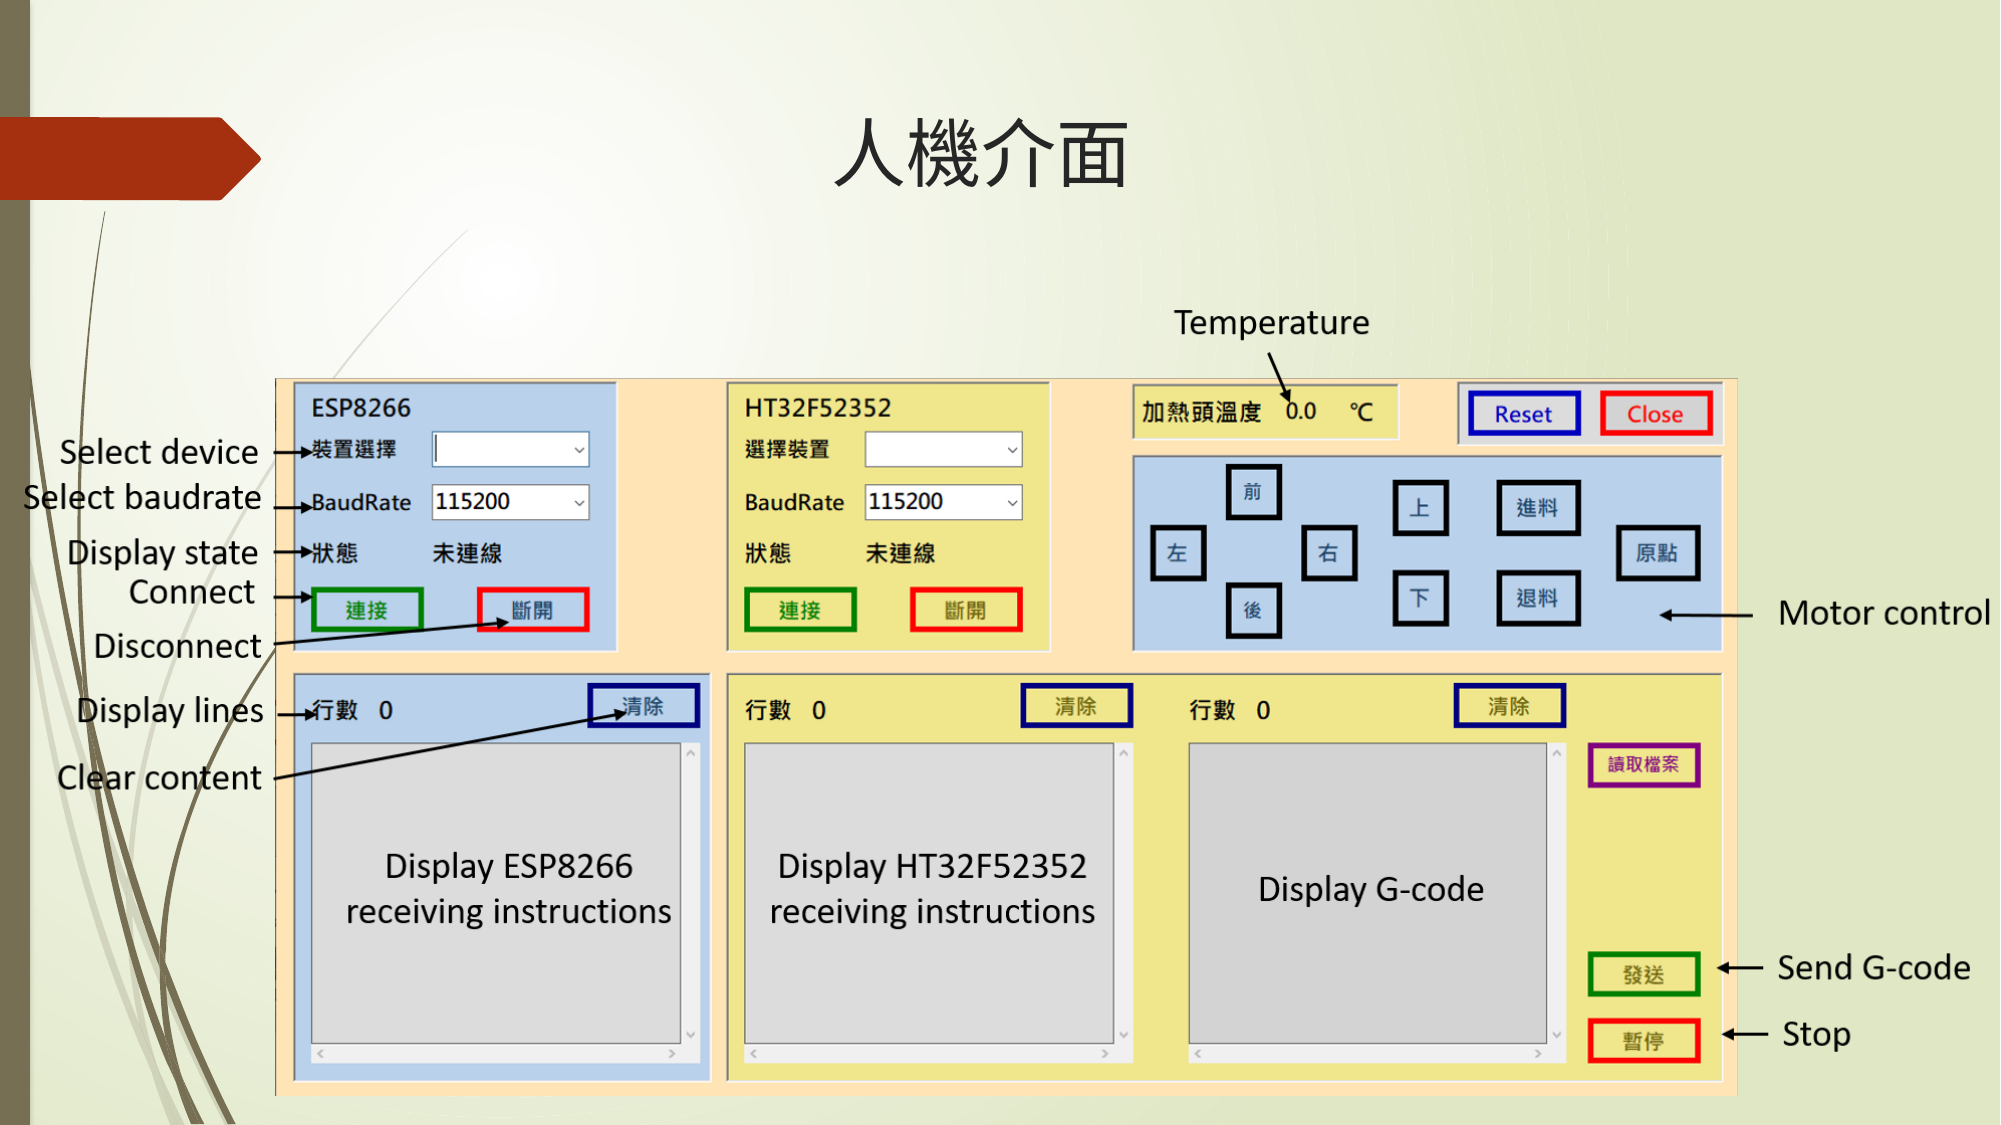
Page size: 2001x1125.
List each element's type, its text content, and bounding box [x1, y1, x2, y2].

title 人機介面 [739, 99, 1223, 250]
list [0, 286, 2000, 1096]
